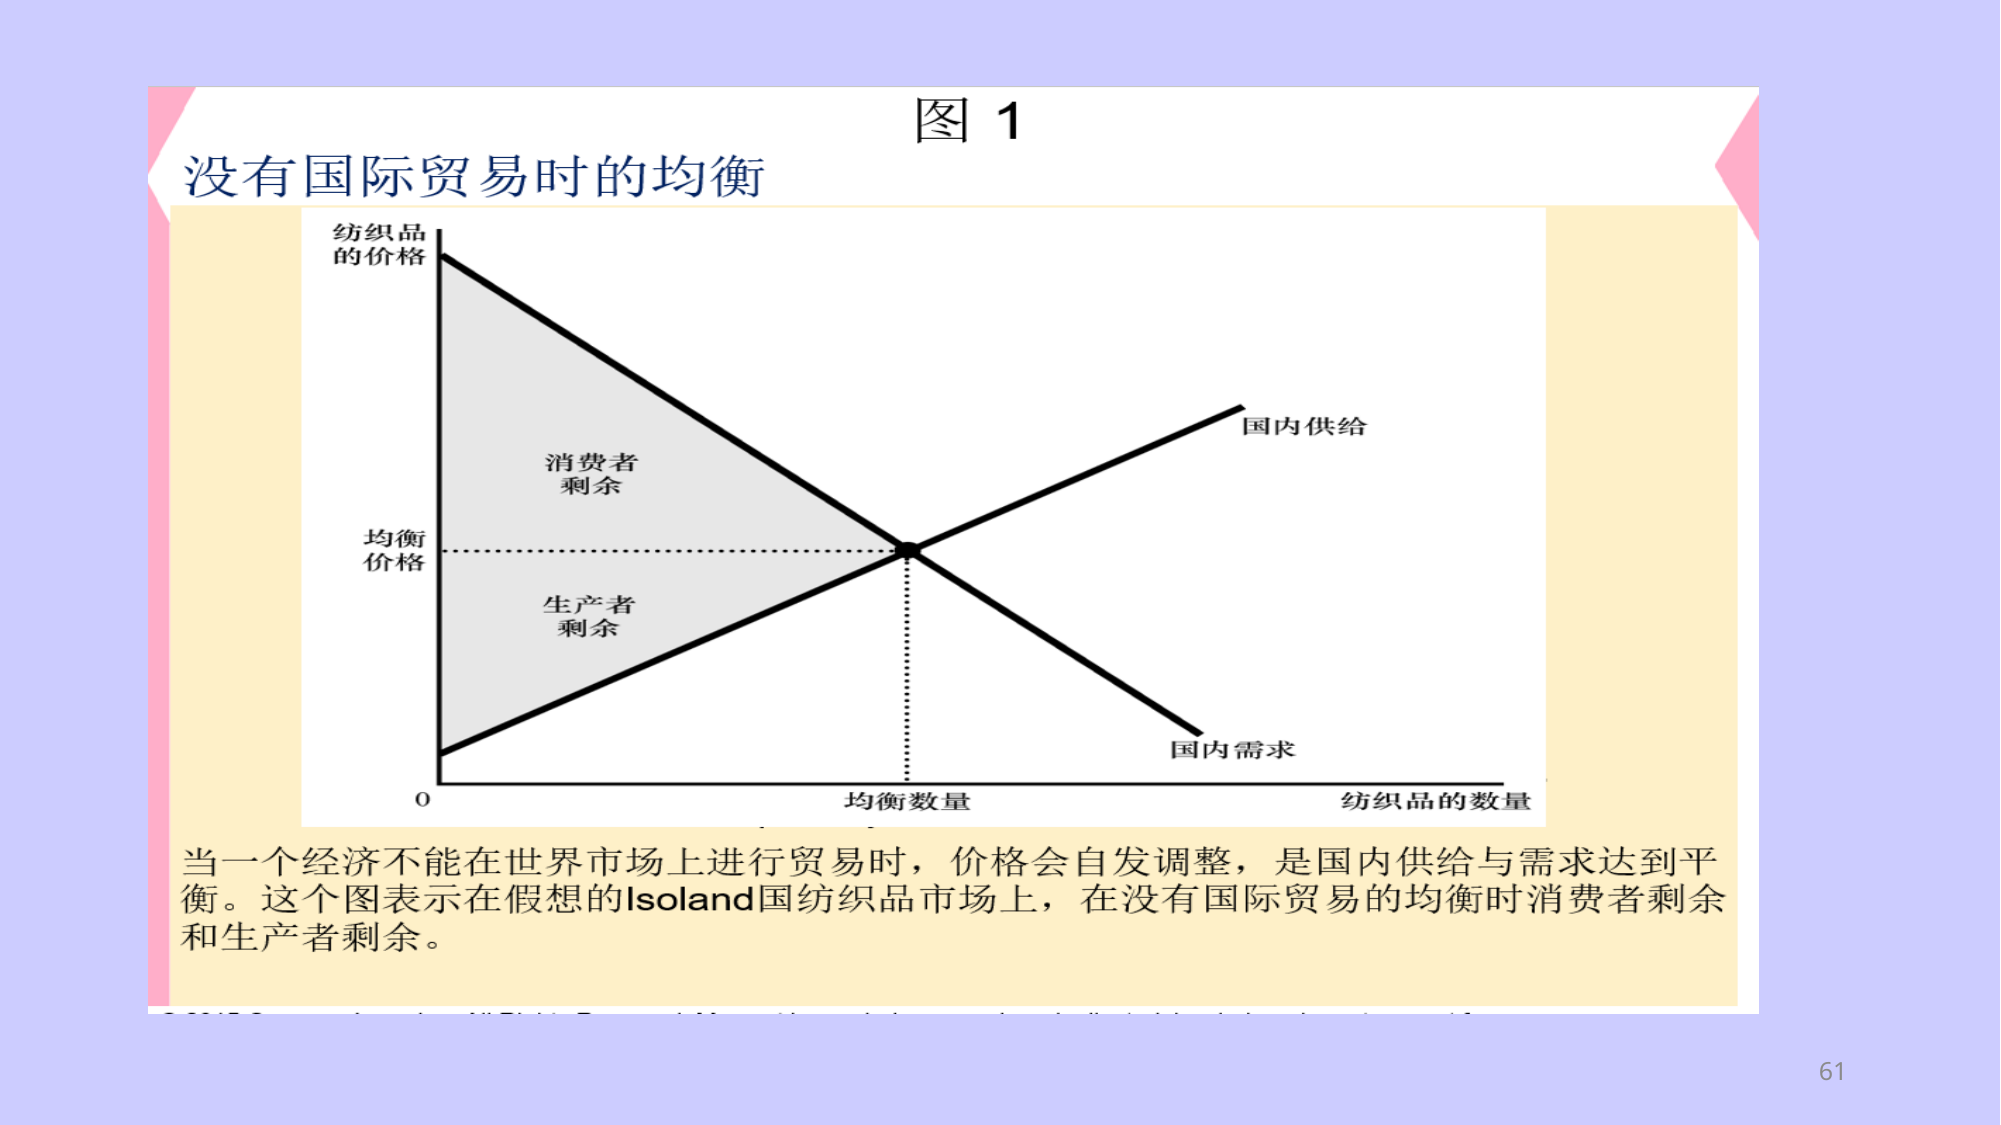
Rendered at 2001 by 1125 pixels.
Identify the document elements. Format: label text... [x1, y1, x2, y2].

slide_number 61 [1412, 1042, 1863, 1103]
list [148, 86, 1759, 1014]
